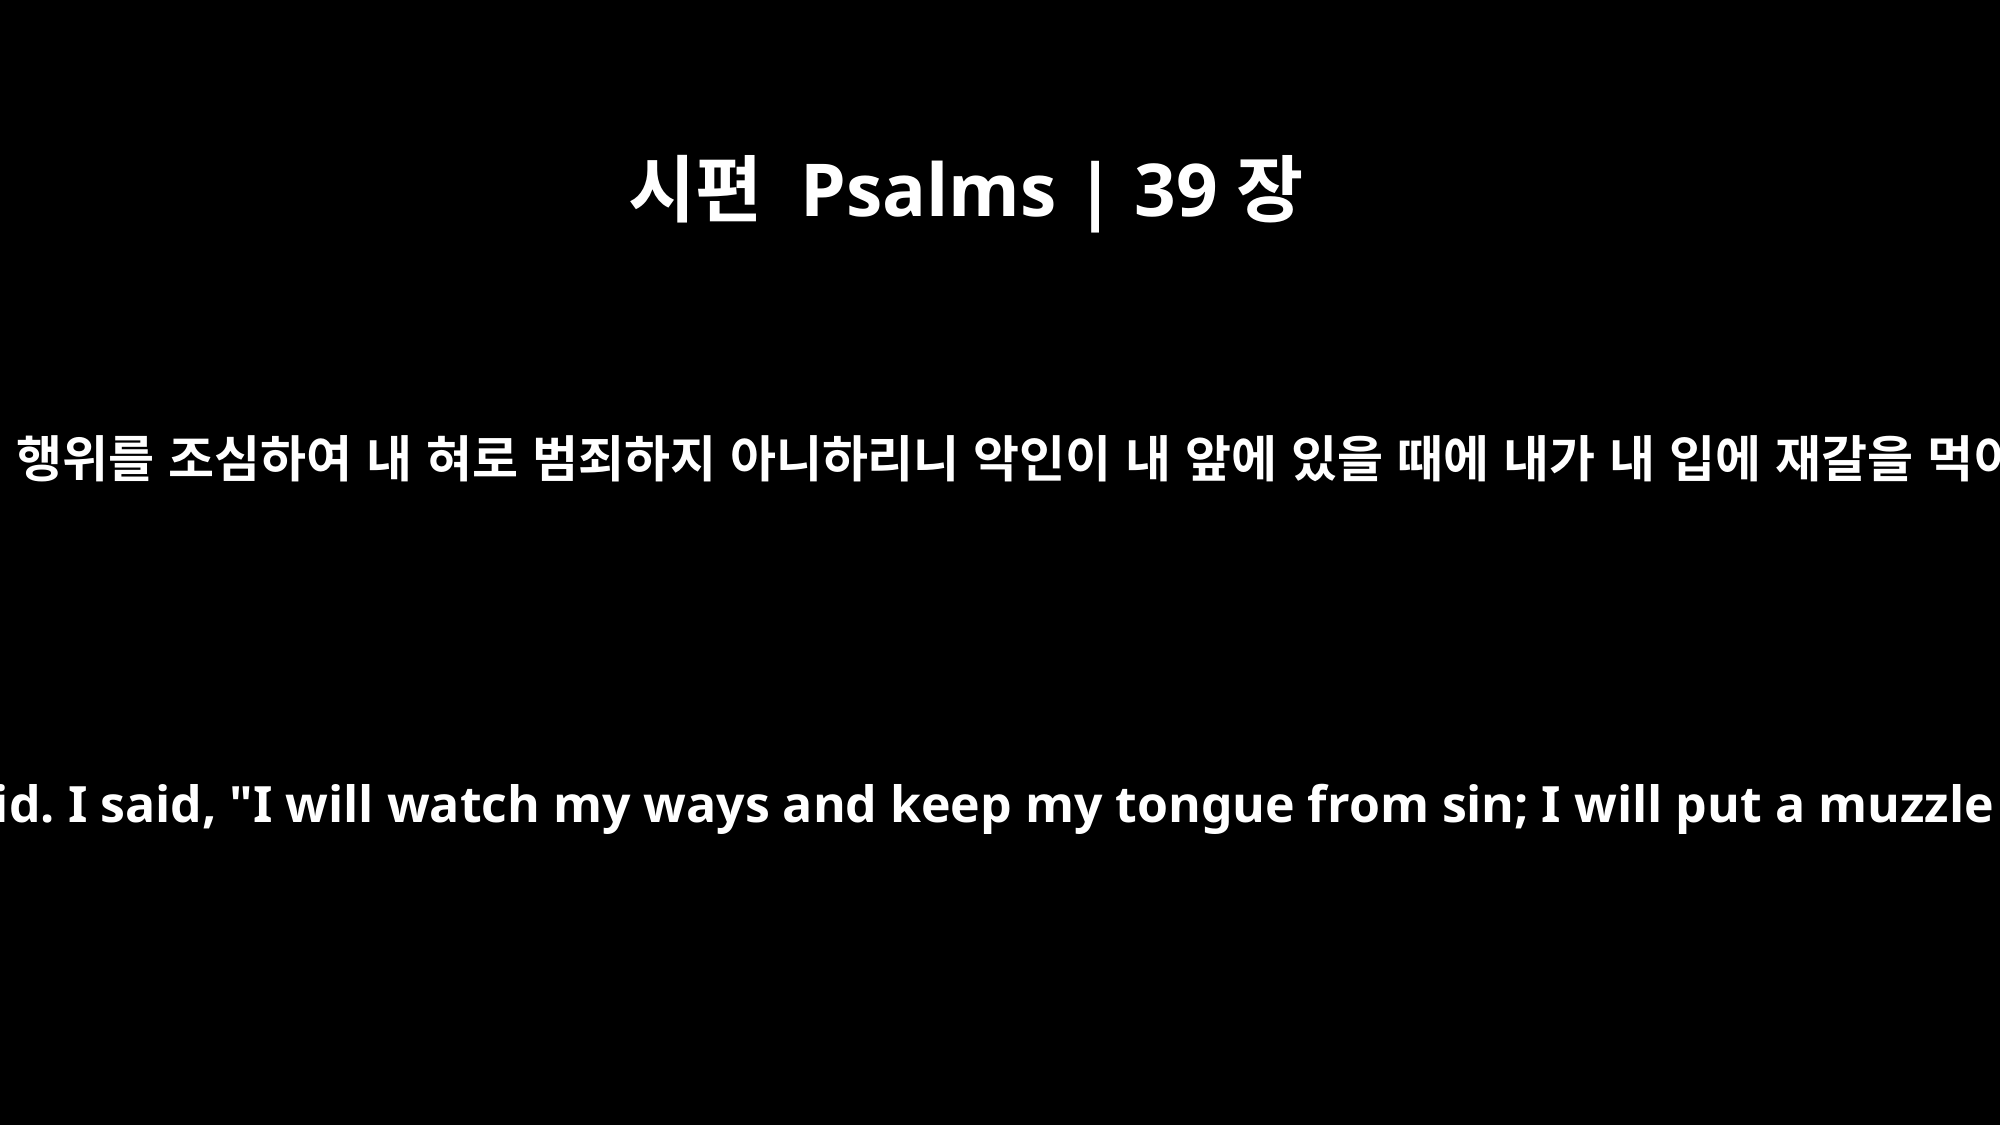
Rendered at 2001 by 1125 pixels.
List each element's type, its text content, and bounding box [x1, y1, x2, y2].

text_box 1 내가 말하기를 나의 행위를 조심하여 내 혀로 범죄하지 아니하리니 악인이 내 앞에 있을 때에 내가 내 입에 재갈을 먹이리라 하였도다 [0, 359, 2000, 495]
text_box 시편 Psalms | 39장 [613, 136, 1319, 239]
text_box Psalm 39 For the director of music. For Jeduthun. A psalm of David. I said, "I will watch my ways and keep my tongue from sin; I will put a muzzle on my mouth as long as the wicked are in my presence." [0, 764, 2000, 840]
